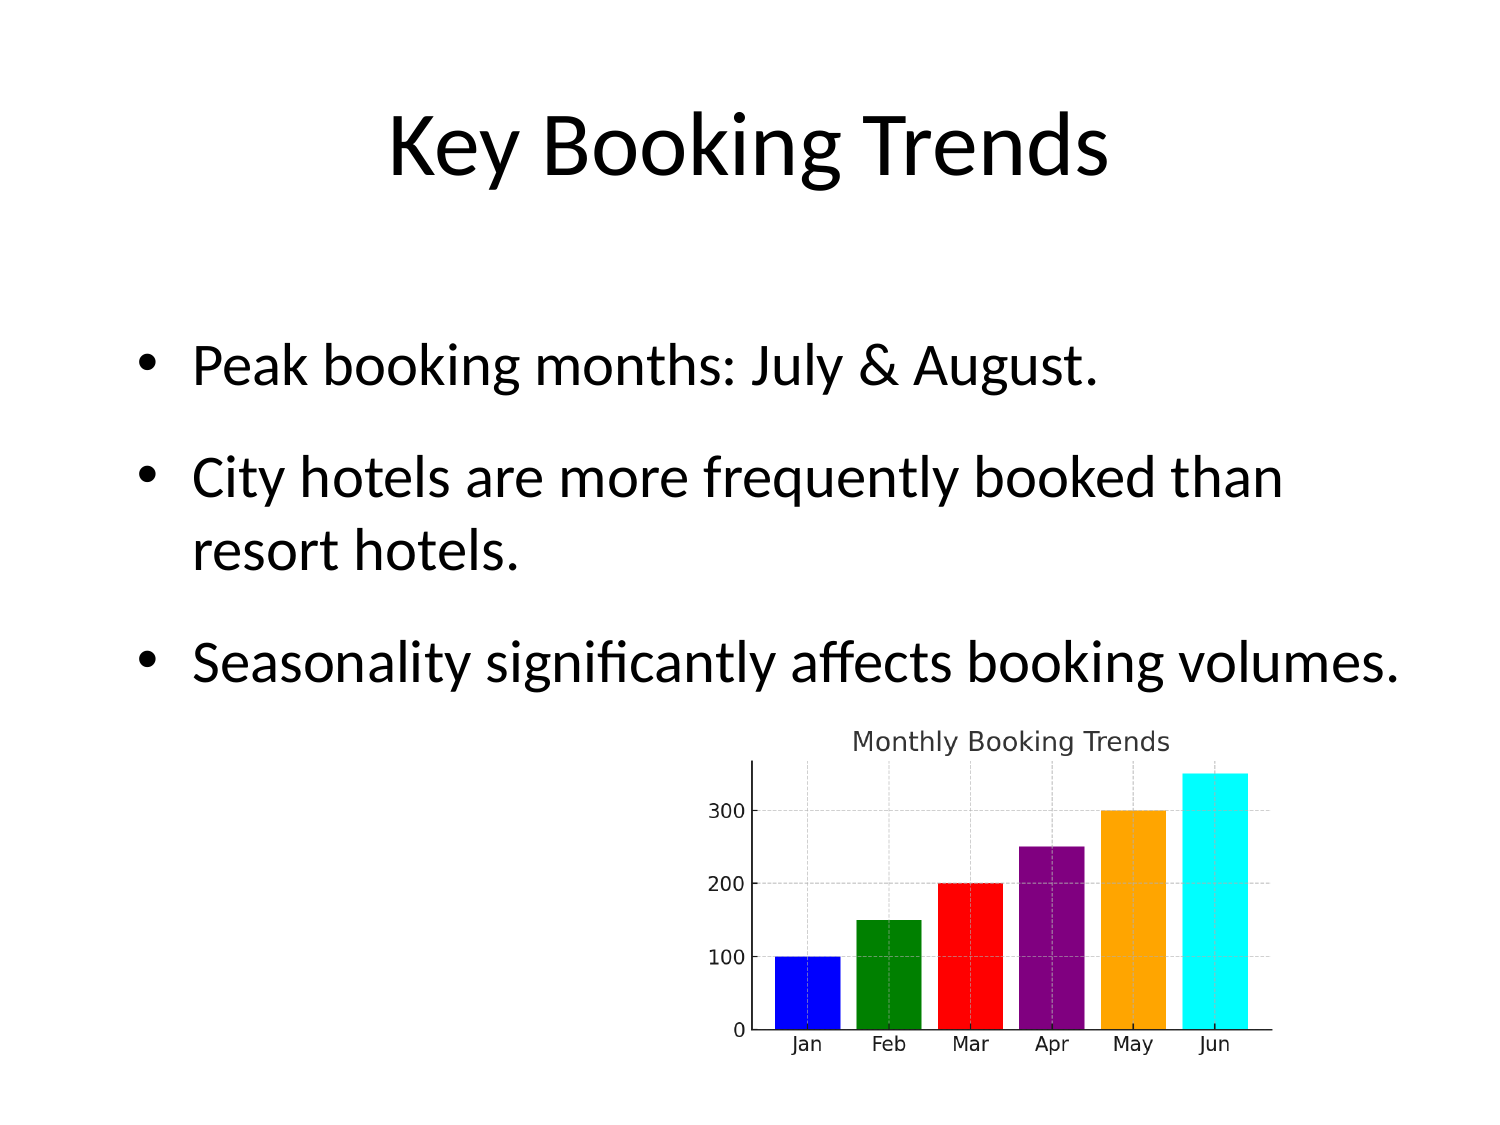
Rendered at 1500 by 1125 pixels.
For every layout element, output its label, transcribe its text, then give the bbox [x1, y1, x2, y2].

picture [688, 712, 1290, 1073]
list Peak booking months: July & August. City hotels are more frequently booked than resort hotels. Seasonality significantly affects booking volumes. [121, 232, 1425, 757]
title Key Booking Trends [75, 45, 1425, 233]
